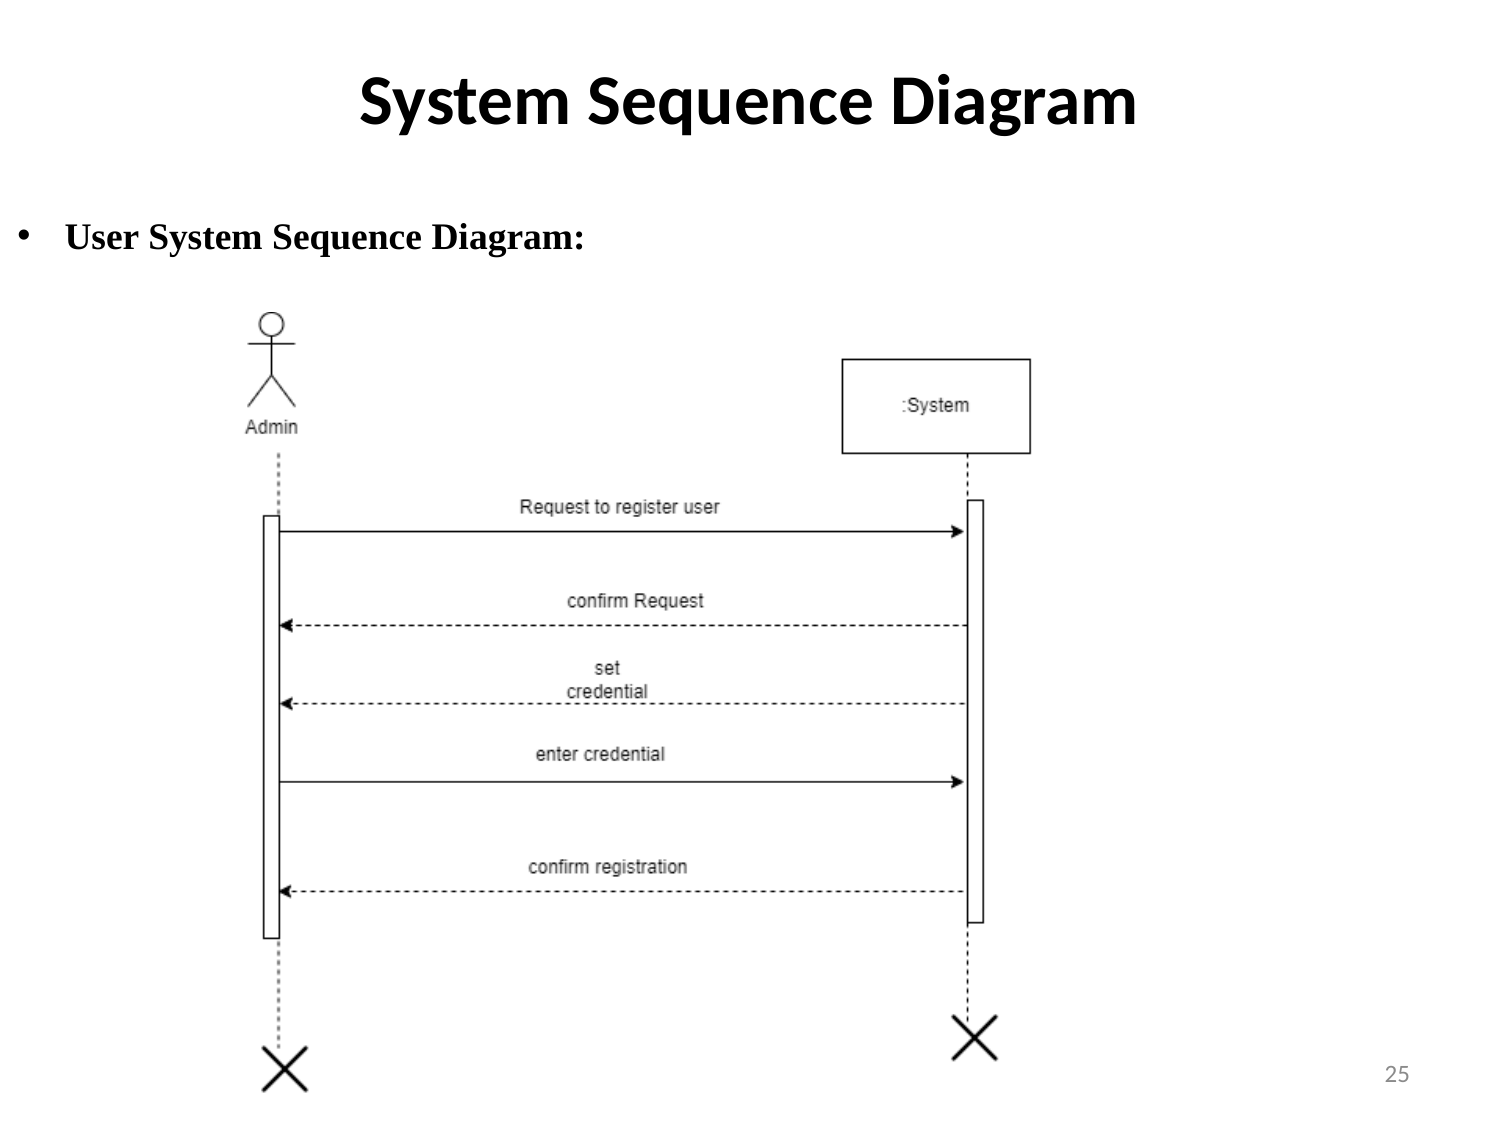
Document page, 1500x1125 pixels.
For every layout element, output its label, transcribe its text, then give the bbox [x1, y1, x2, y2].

text_box User System Sequence Diagram: [2, 201, 601, 265]
slide_number 25 [1079, 1042, 1425, 1103]
picture [185, 312, 1076, 1125]
title System Sequence Diagram [75, 45, 1425, 233]
